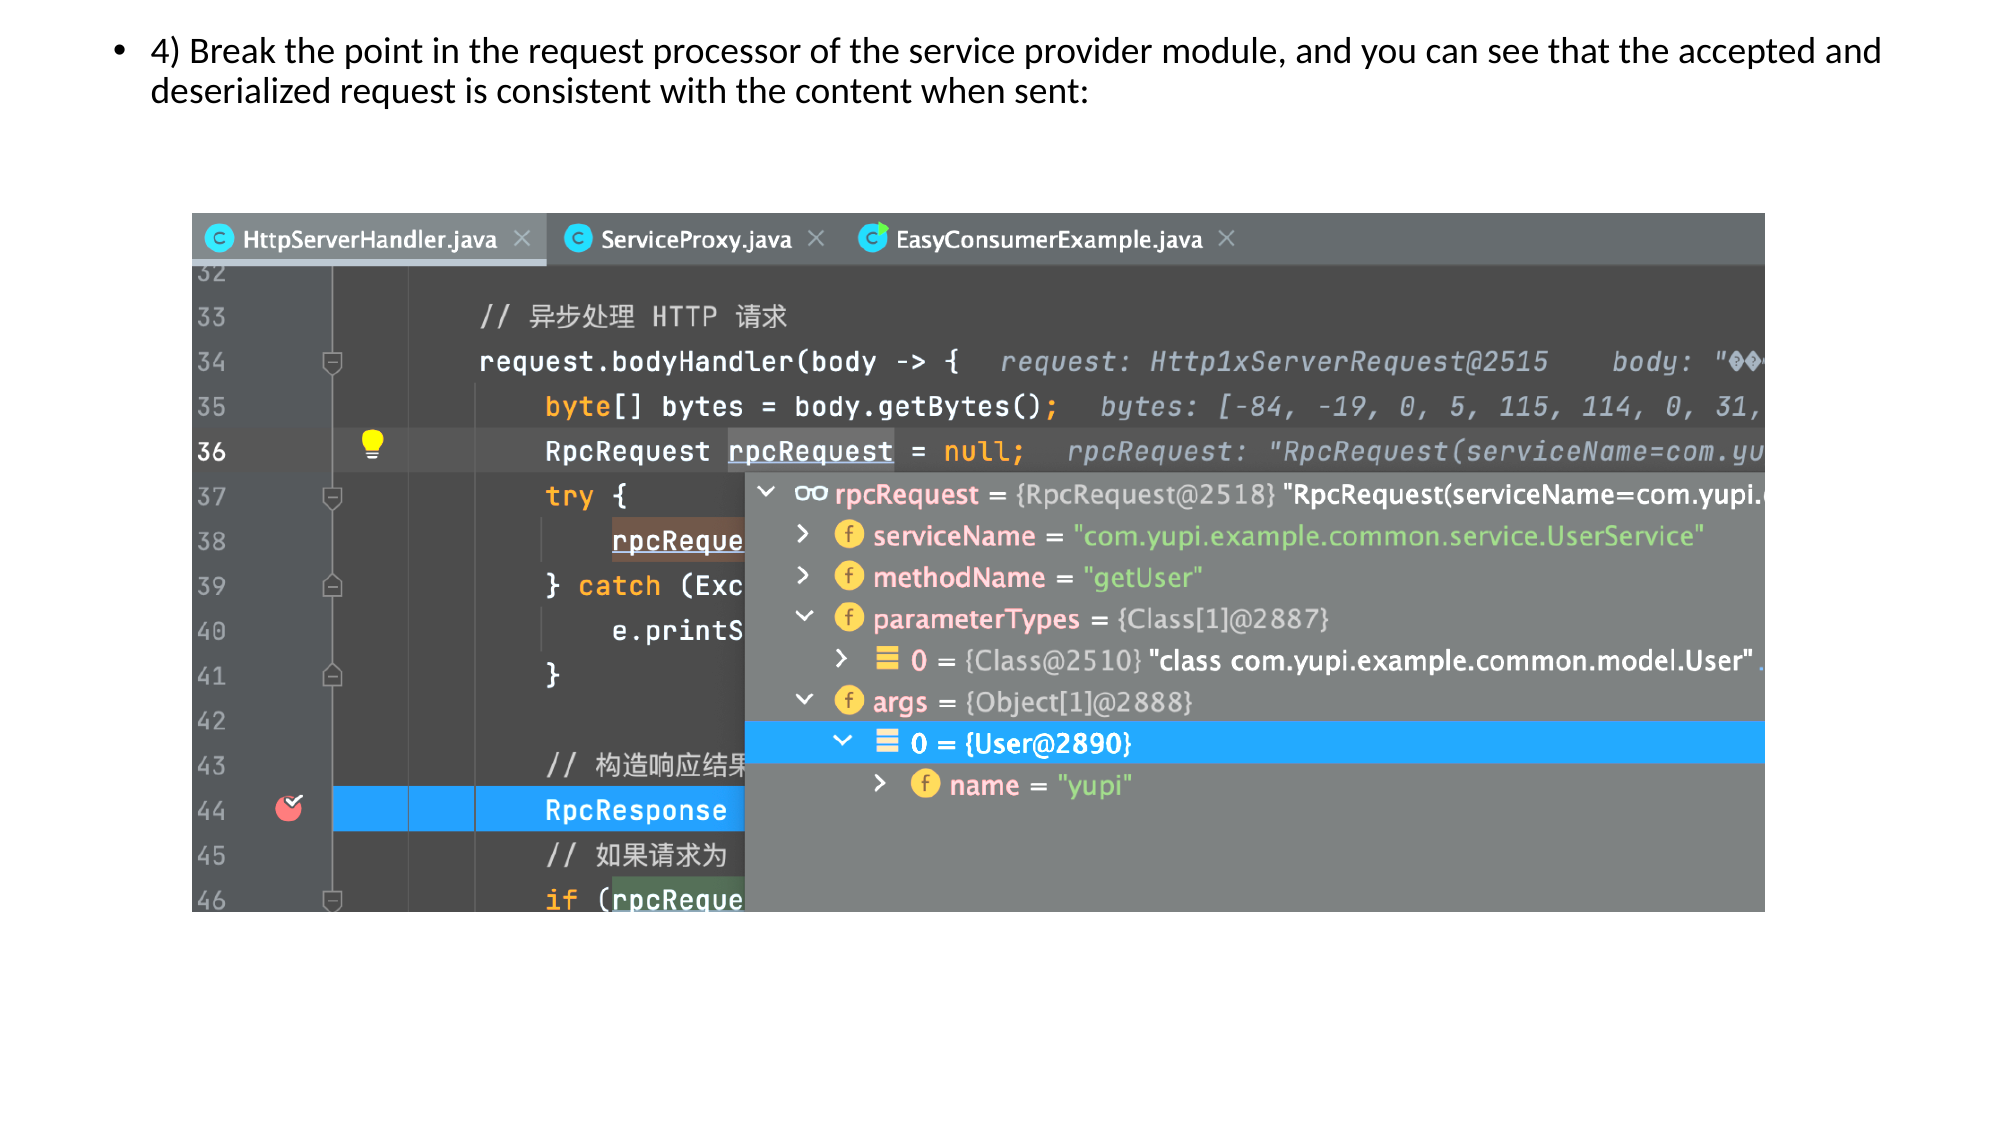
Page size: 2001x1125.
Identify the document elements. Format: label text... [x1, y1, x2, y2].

picture [191, 212, 1765, 913]
list 4) Break the point in the request processor of the service provider module, and you can see that the accepted and deserialized request is consistent with the content when sent: [98, 23, 1902, 738]
